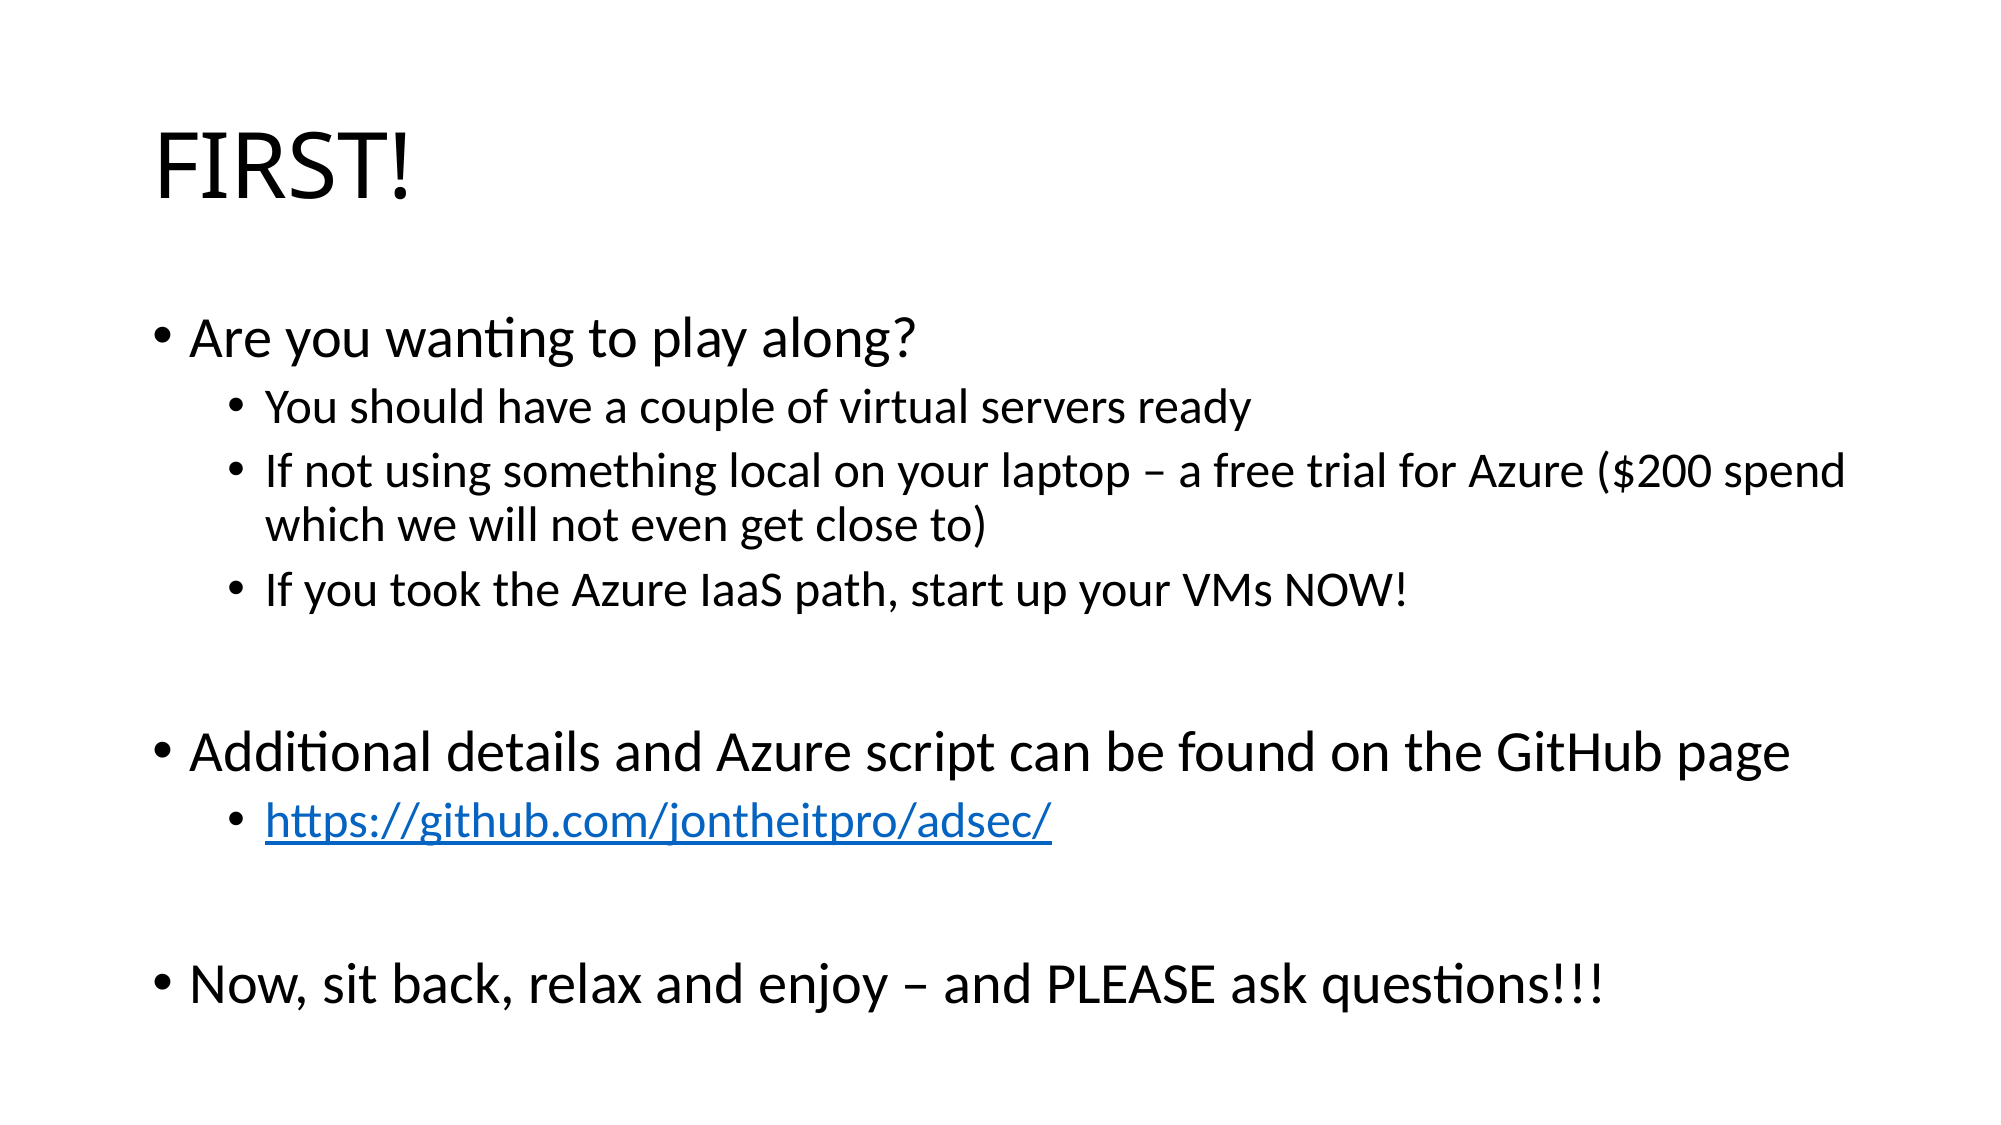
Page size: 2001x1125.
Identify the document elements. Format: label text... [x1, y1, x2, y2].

title FIRST! [137, 59, 1863, 278]
list Are you wanting to play along? You should have a couple of virtual servers ready If not using something local on your laptop – a free trial for Azure ($200 spend which we will not even get close to) If you took the Azure IaaS path, start up your VMs NOW! Additional details and Azure script can be found on the GitHub page https://github.com/jontheitpro/adsec/ Now, sit back, relax and enjoy – and PLEASE ask questions!!! [137, 299, 1863, 1014]
